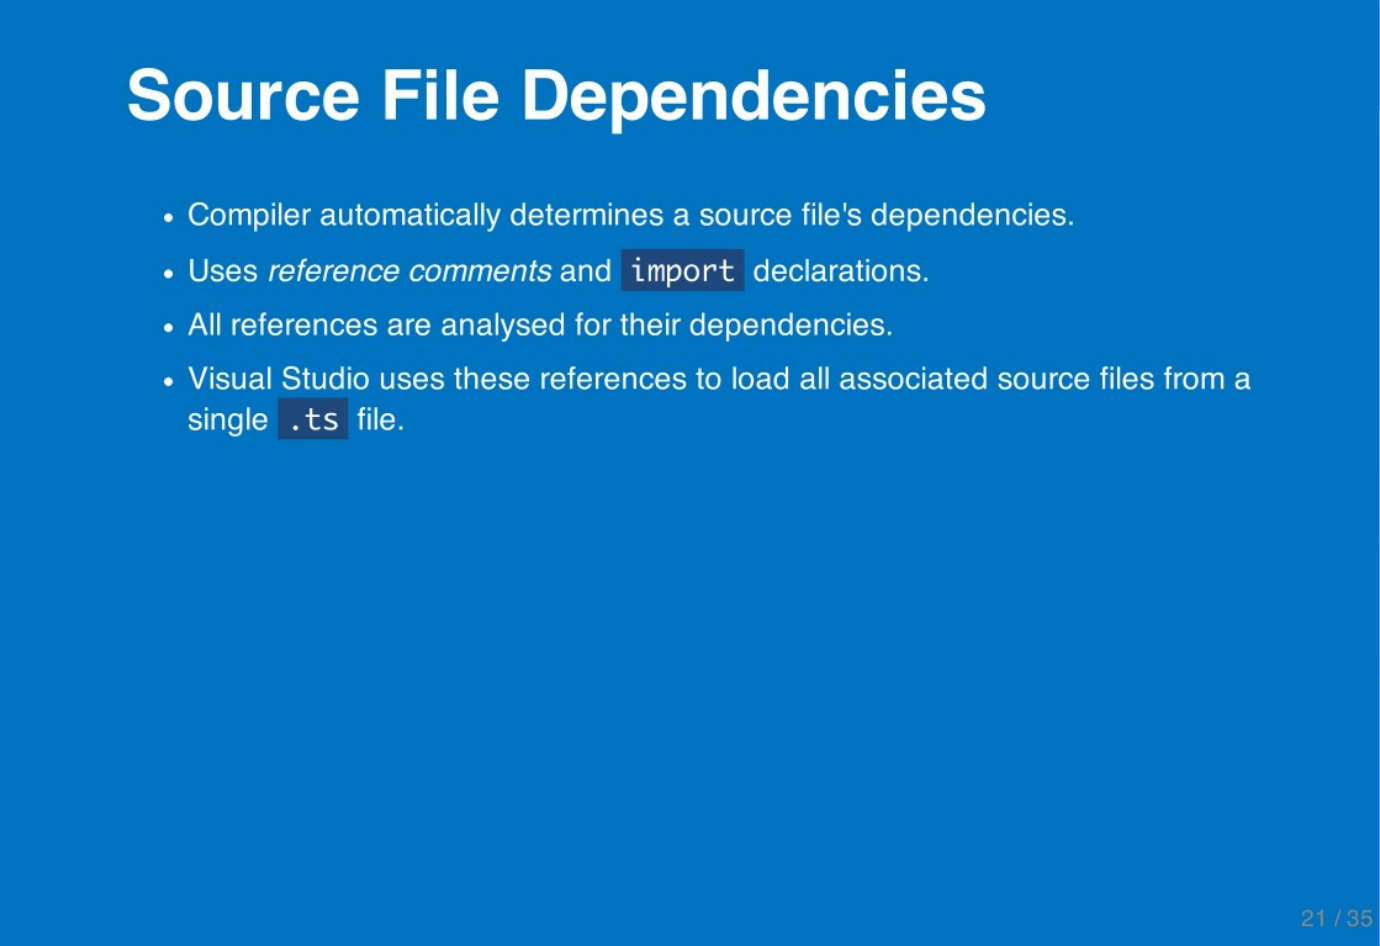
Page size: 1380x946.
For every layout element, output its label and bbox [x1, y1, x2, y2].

text_box [0, 0, 1380, 946]
